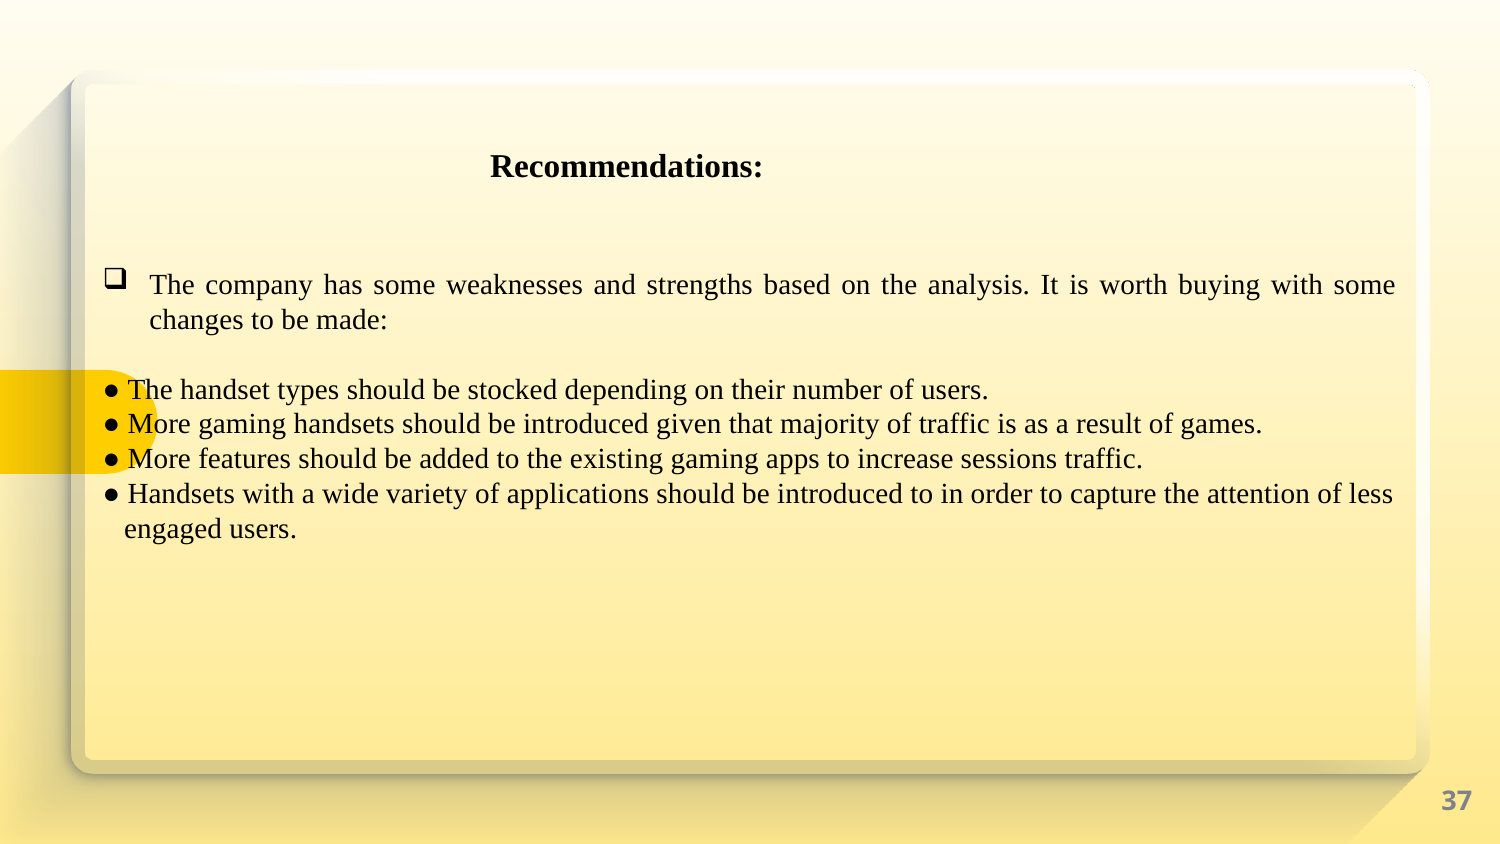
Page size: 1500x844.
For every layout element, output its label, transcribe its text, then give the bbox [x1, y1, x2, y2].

text_box The company has some weaknesses and strengths based on the analysis. It is worth buying with some changes to be made: ● The handset types should be stocked depending on their number of users. ● More gaming handsets should be introduced given that majority of traffic is as a result of games. ● More features should be added to the existing gaming apps to increase sessions traffic. ● Handsets with a wide variety of applications should be introduced to in order to capture the attention of less engaged users. [87, 187, 1413, 588]
text_box Recommendations: [475, 137, 787, 192]
picture [0, 0, 1500, 844]
slide_number 37 [1414, 759, 1500, 844]
